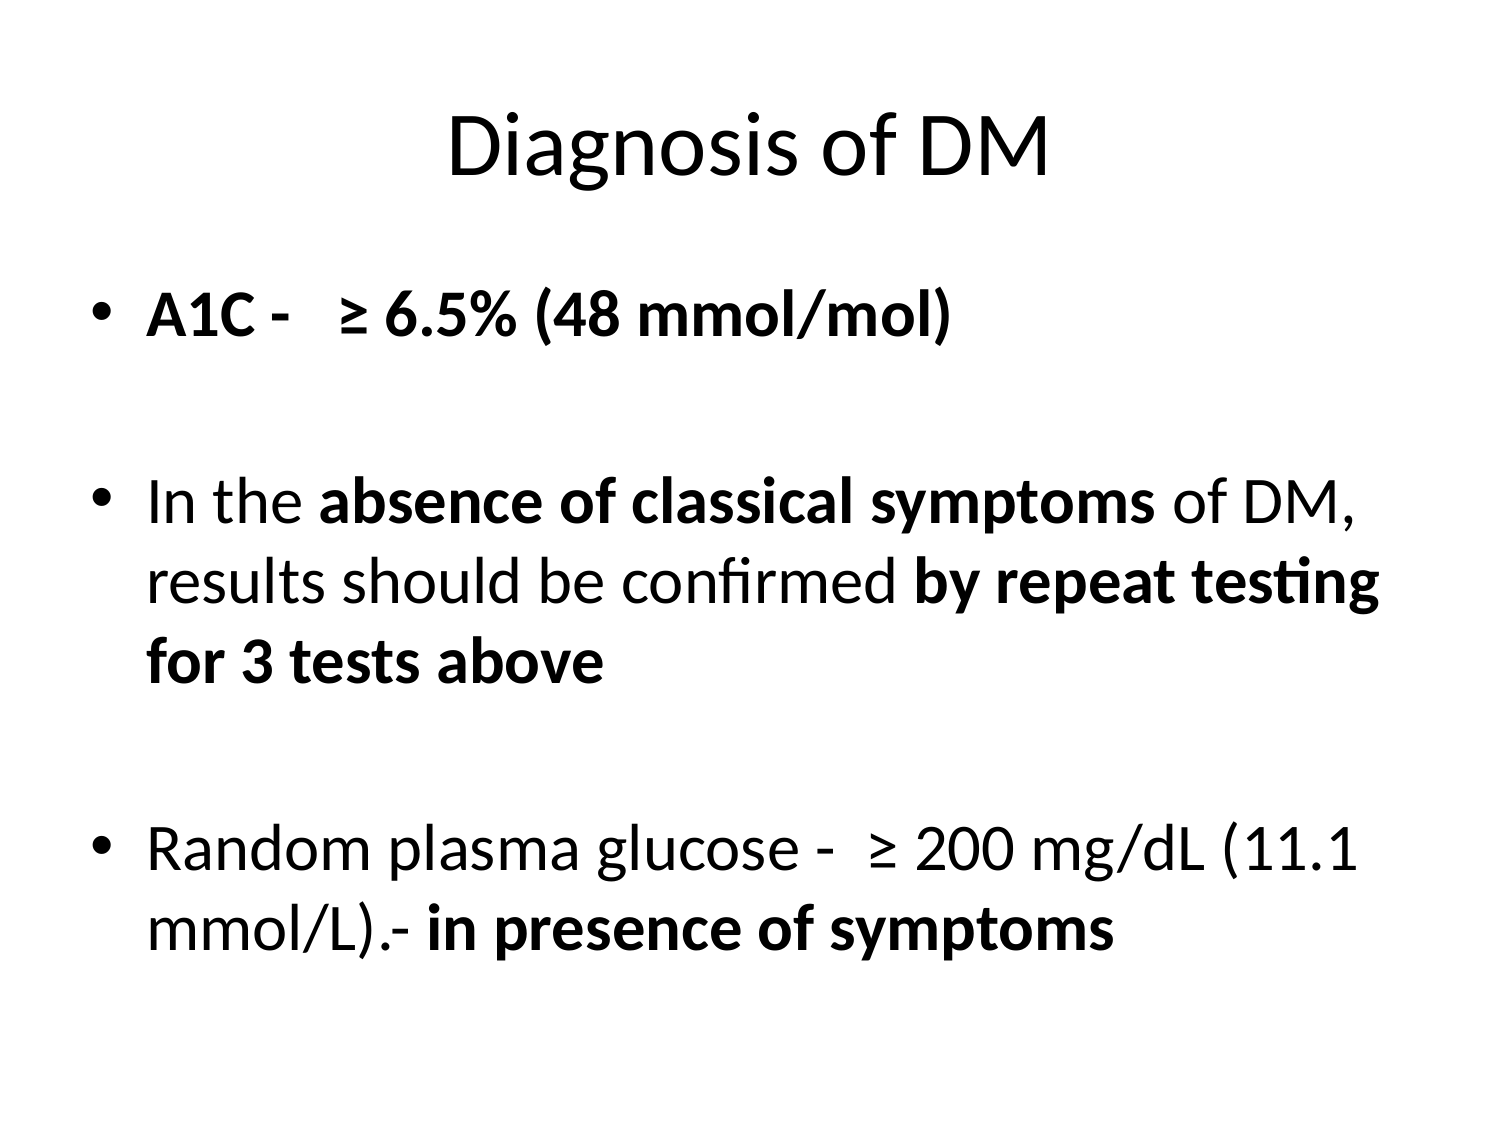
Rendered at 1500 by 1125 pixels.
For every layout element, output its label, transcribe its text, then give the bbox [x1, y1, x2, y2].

title Diagnosis of DM [75, 45, 1425, 233]
list A1C - ≥ 6.5% (48 mmol/mol) In the absence of classical symptoms of DM, results should be confirmed by repeat testing for 3 tests above Random plasma glucose - ≥ 200 mg/dL (11.1 mmol/L).- in presence of symptoms [75, 262, 1425, 1005]
